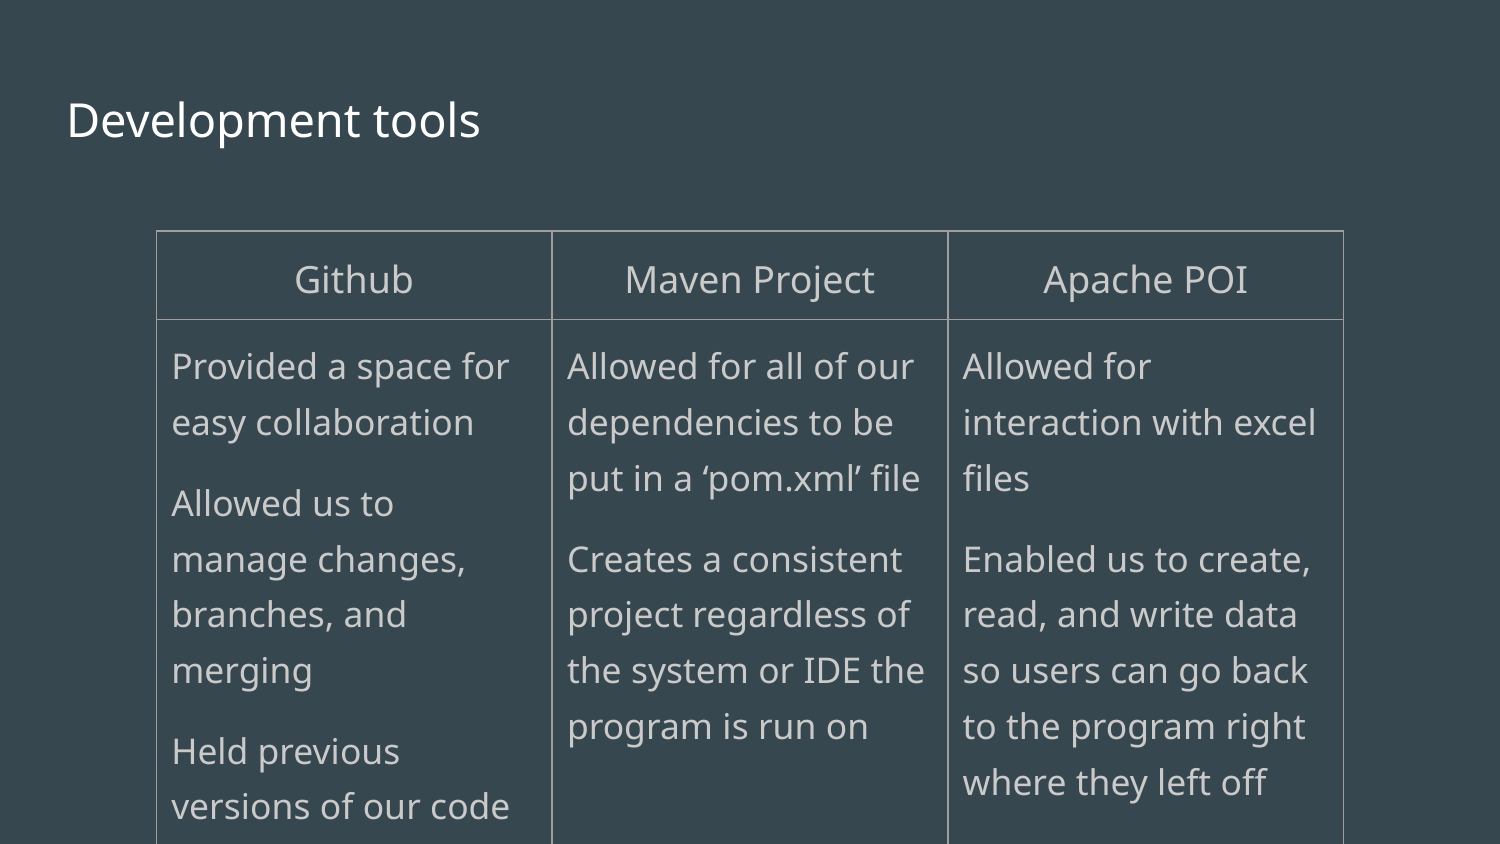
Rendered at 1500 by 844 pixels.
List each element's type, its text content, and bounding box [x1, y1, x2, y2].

table_cell Provided a space for easy collaboration Allowed us to manage changes, branches, and merging Held previous versions of our code [157, 320, 551, 844]
table_cell Allowed for all of our dependencies to be put in a ‘pom.xml’ file Creates a consistent project regardless of the system or IDE the program is run on [553, 320, 947, 844]
table_header Apache POI [949, 232, 1343, 319]
title Development tools [51, 72, 1449, 167]
table_header Maven Project [553, 232, 947, 319]
table_header Github [157, 232, 551, 319]
table_cell Allowed for interaction with excel files Enabled us to create, read, and write data so users can go back to the program right where they left off [949, 320, 1343, 844]
